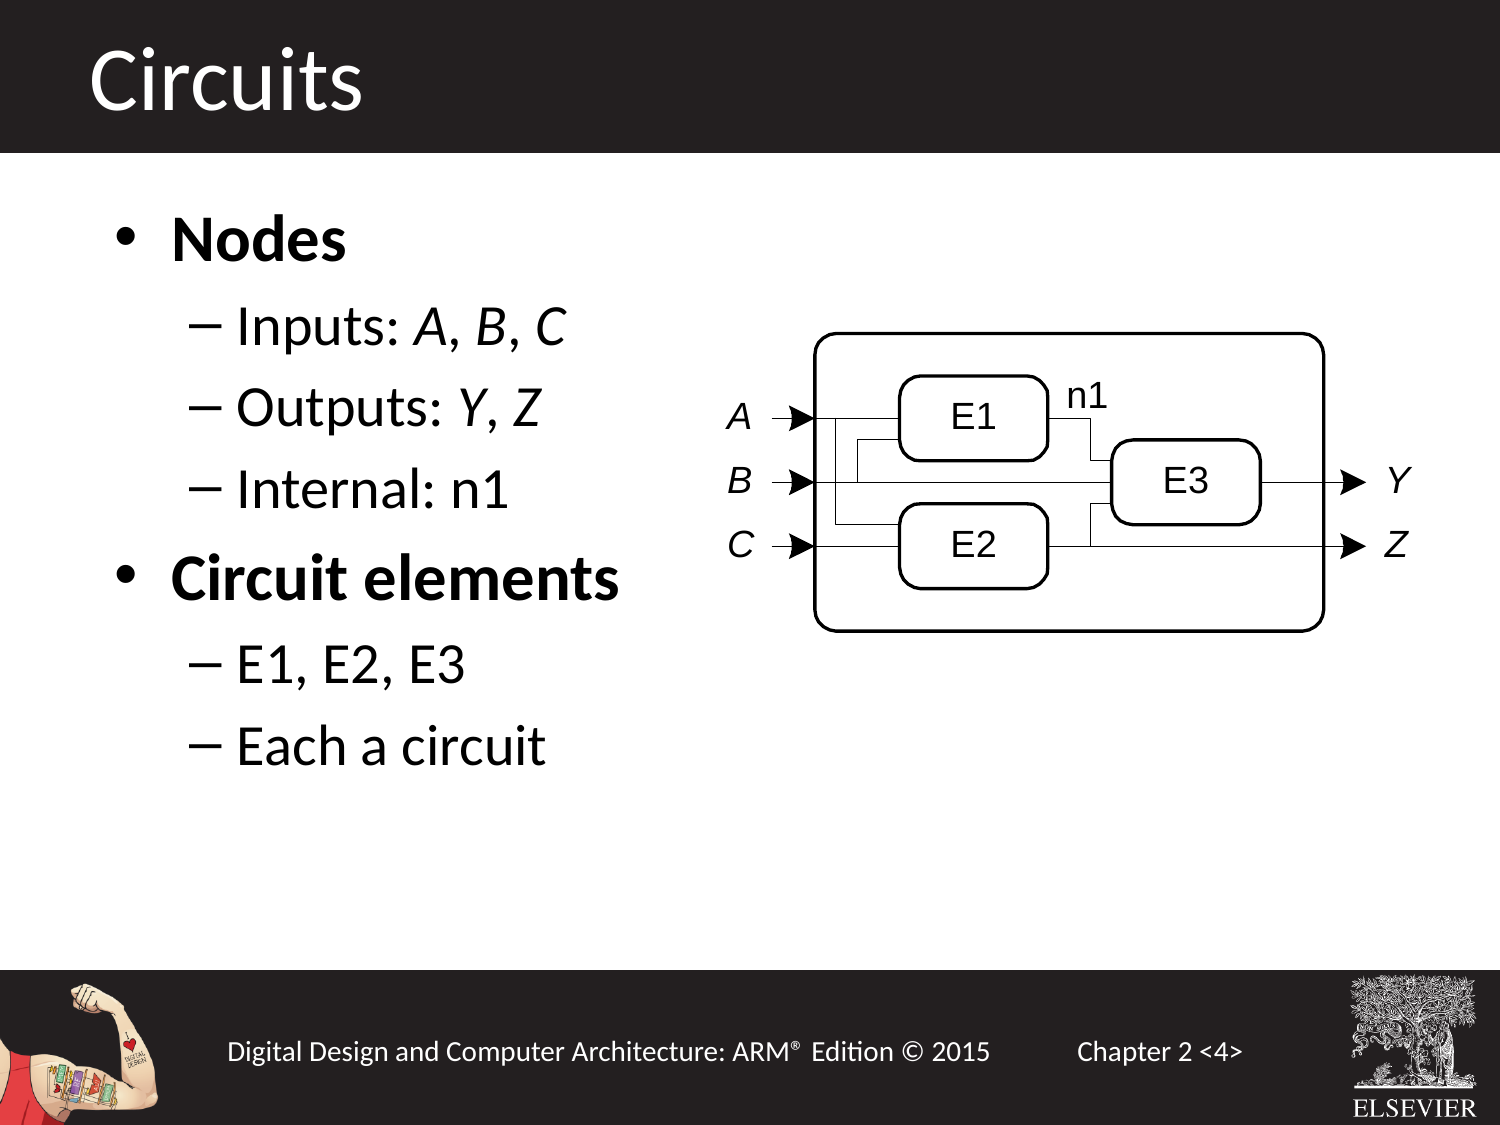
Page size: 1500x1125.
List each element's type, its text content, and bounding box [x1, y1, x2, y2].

picture [0, 979, 163, 1125]
text_box Circuits [75, 11, 1375, 136]
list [699, 324, 1438, 640]
list Nodes Inputs: A, B, C Outputs: Y, Z Internal: n1 Circuit elements E1, E2, E3 Each a circuit [99, 187, 1350, 1000]
picture [1350, 974, 1477, 1117]
